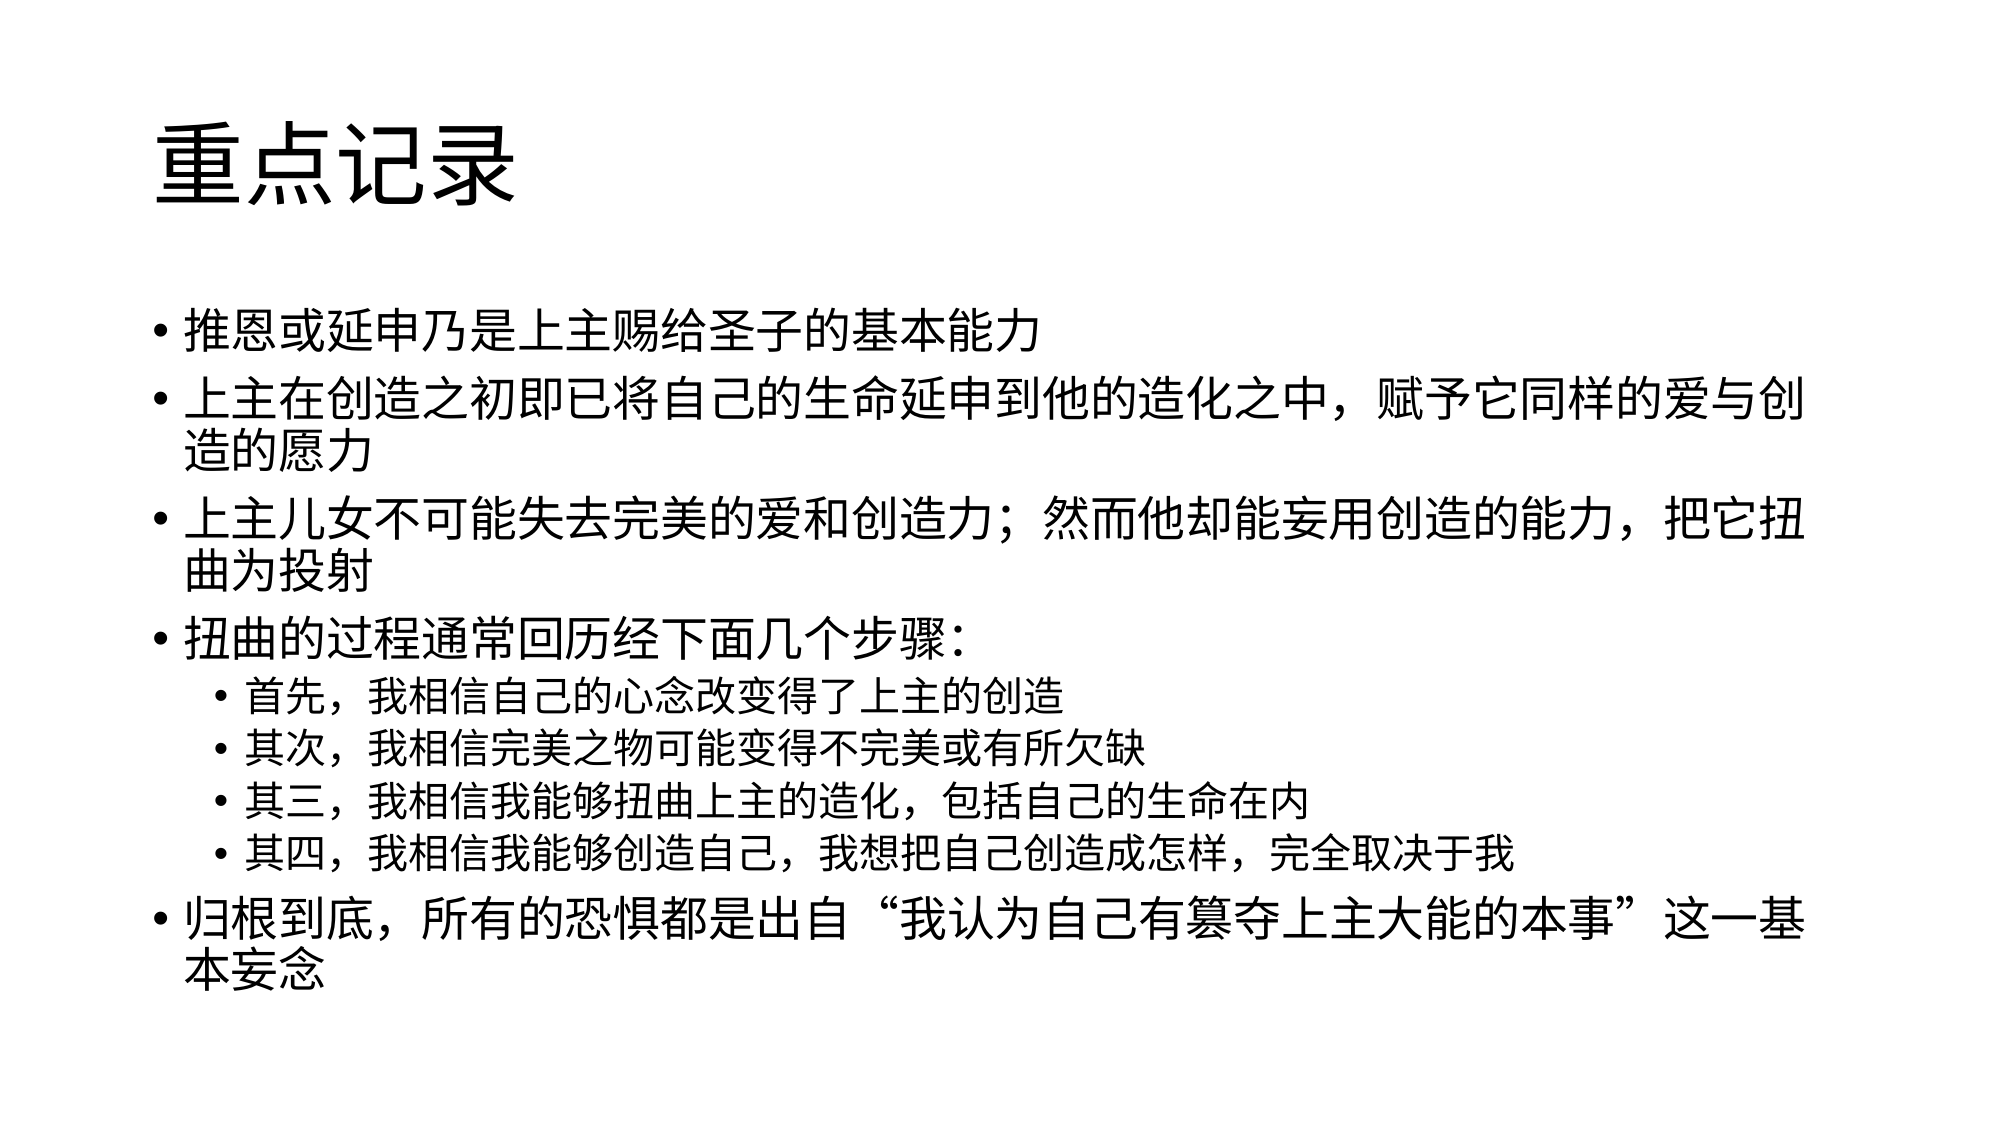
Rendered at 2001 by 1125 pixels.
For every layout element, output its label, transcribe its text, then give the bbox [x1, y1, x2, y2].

list 推恩或延申乃是上主赐给圣子的基本能力 上主在创造之初即已将自己的生命延申到他的造化之中，赋予它同样的爱与创造的愿力 上主儿女不可能失去完美的爱和创造力；然而他却能妄用创造的能力，把它扭曲为投射 扭曲的过程通常回历经下面几个步骤： 首先，我相信自己的心念改变得了上主的创造 其次，我相信完美之物可能变得不完美或有所欠缺 其三，我相信我能够扭曲上主的造化，包括自己的生命在内 其四，我相信我能够创造自己，我想把自己创造成怎样，完全取决于我 归根到底，所有的恐惧都是出自“我认为自己有篡夺上主大能的本事”这一基本妄念 [137, 299, 1863, 1014]
title 重点记录 [137, 59, 1863, 278]
